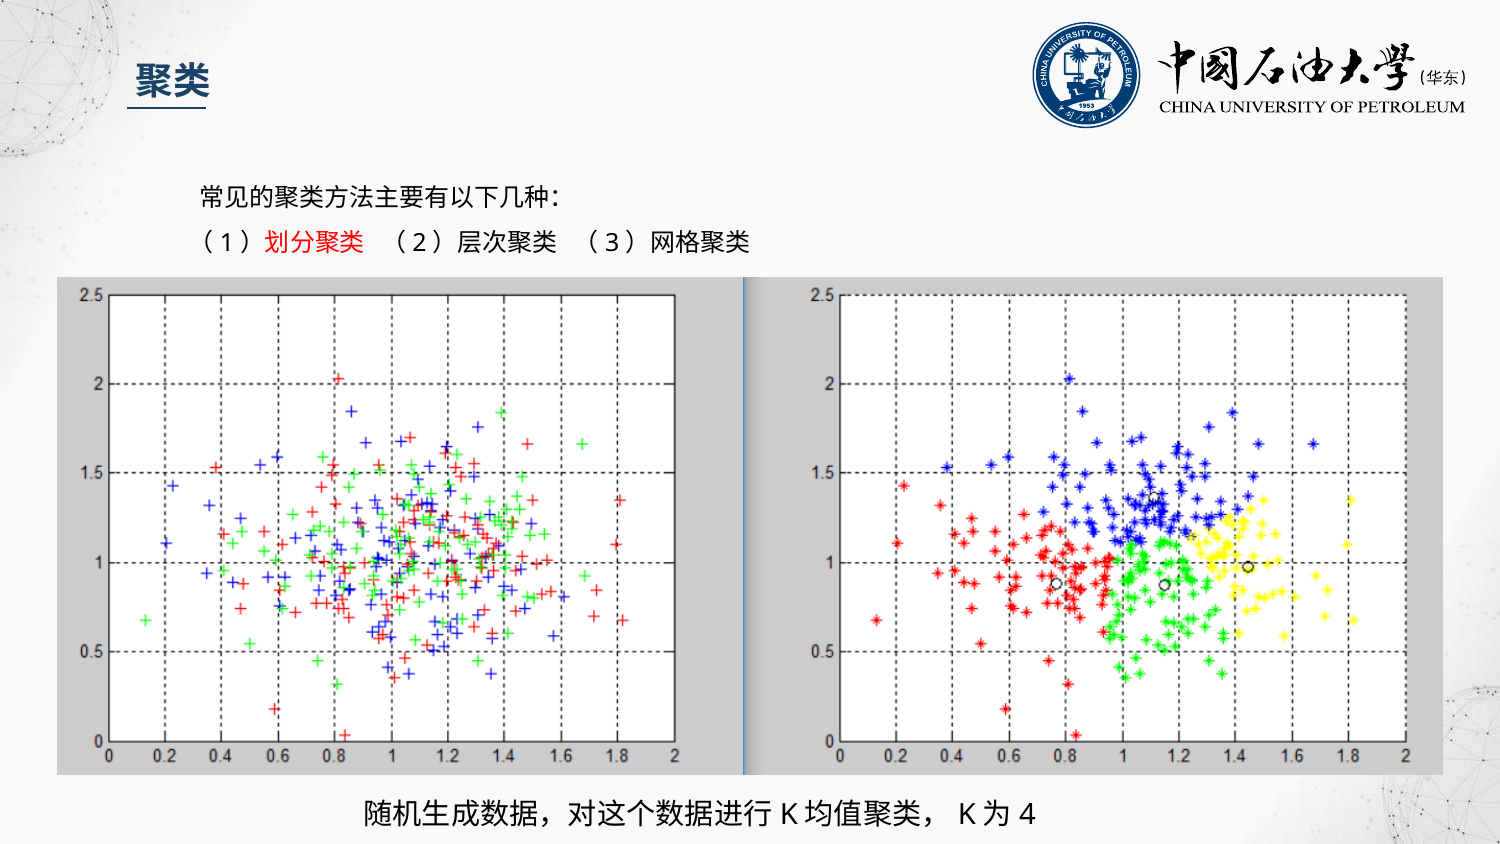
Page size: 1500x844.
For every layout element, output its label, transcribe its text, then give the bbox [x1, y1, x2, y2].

text_box 聚类 [106, 50, 797, 108]
text_box 常见的聚类方法主要有以下几种： （1）划分聚类 （2）层次聚类 （3）网格聚类 [151, 151, 1207, 264]
text_box 随机生成数据，对这个数据进行K均值聚类，K为4 [348, 787, 1109, 838]
picture [0, 0, 1500, 844]
